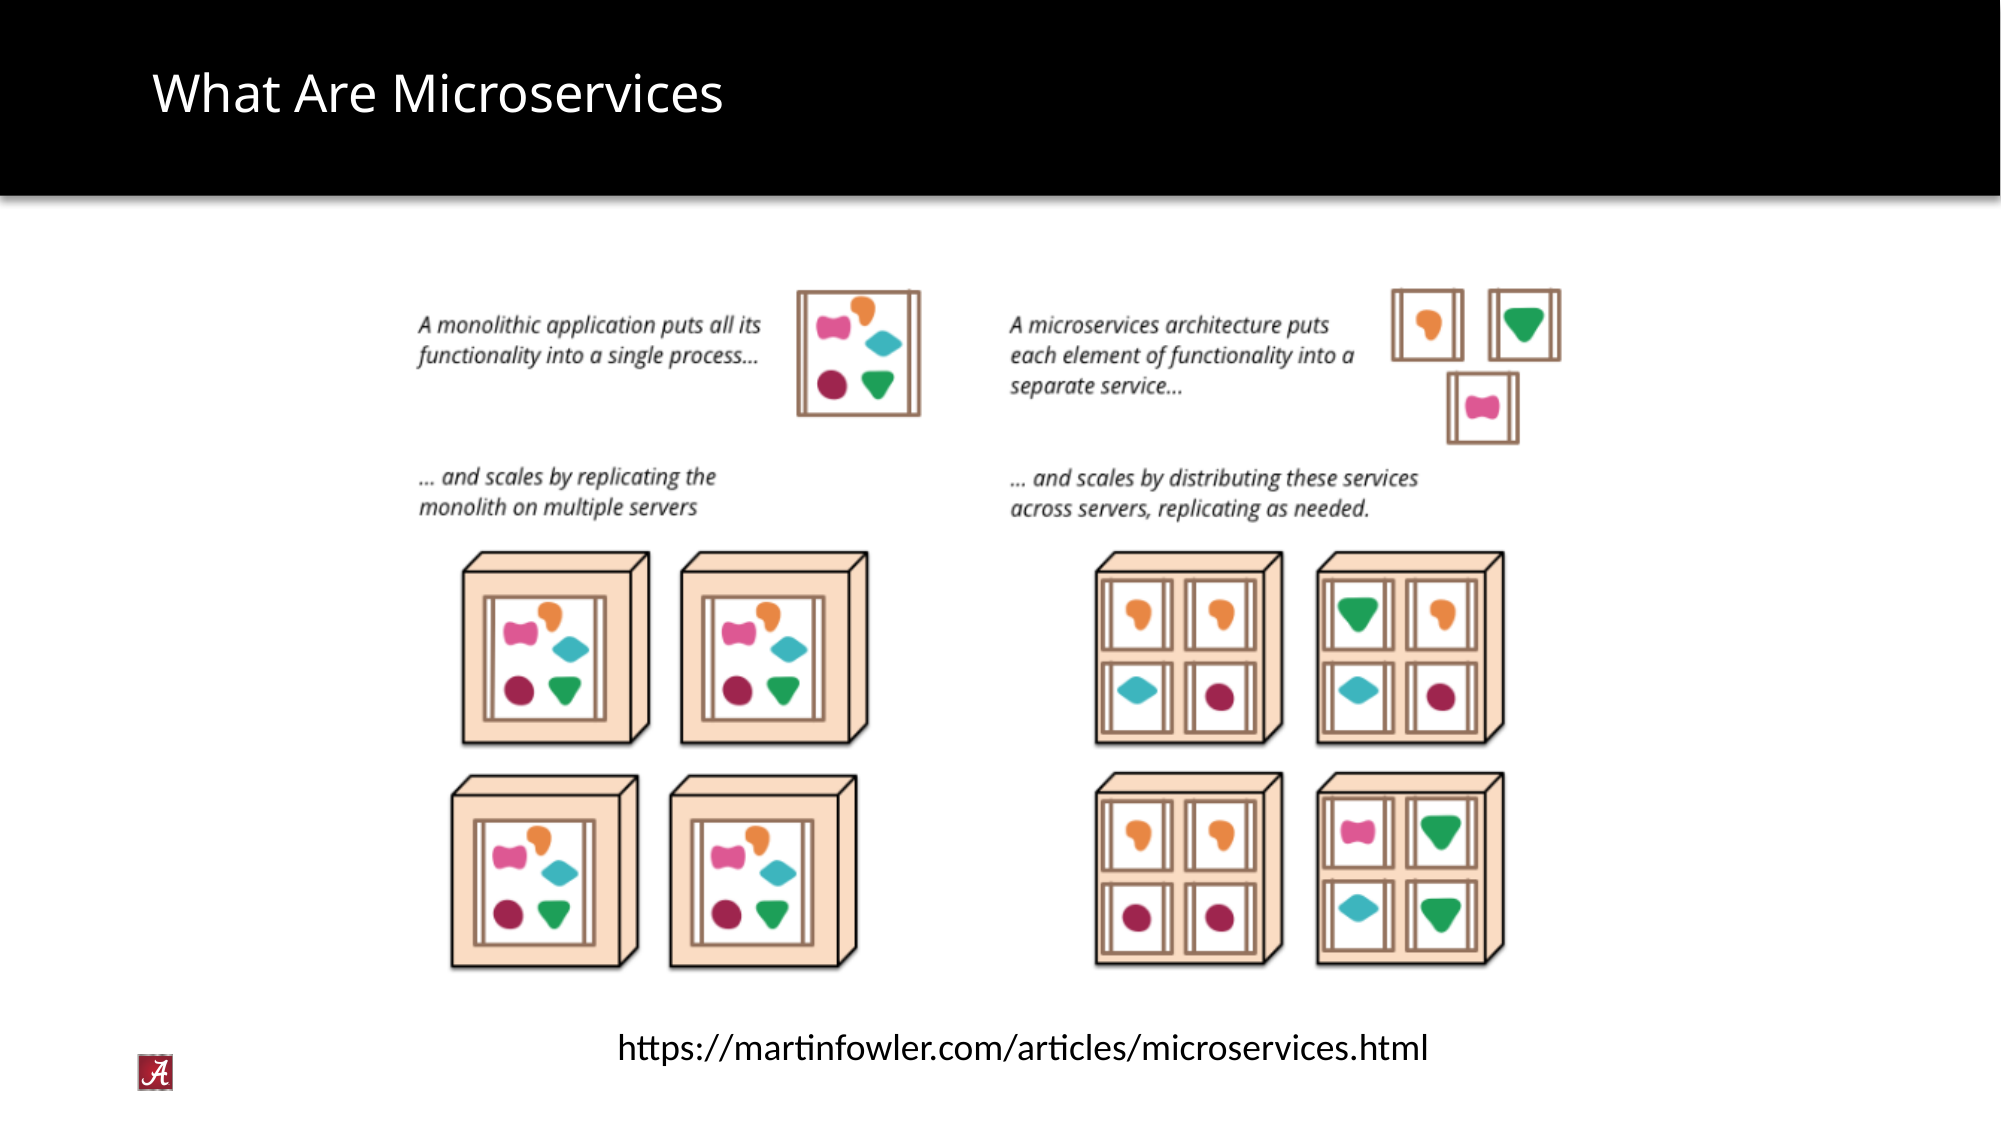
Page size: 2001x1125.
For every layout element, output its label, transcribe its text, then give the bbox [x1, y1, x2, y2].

text_box https://martinfowler.com/articles/microservices.html [602, 1015, 1490, 1076]
picture [394, 256, 1620, 987]
title What Are Microservices [137, 59, 1863, 196]
